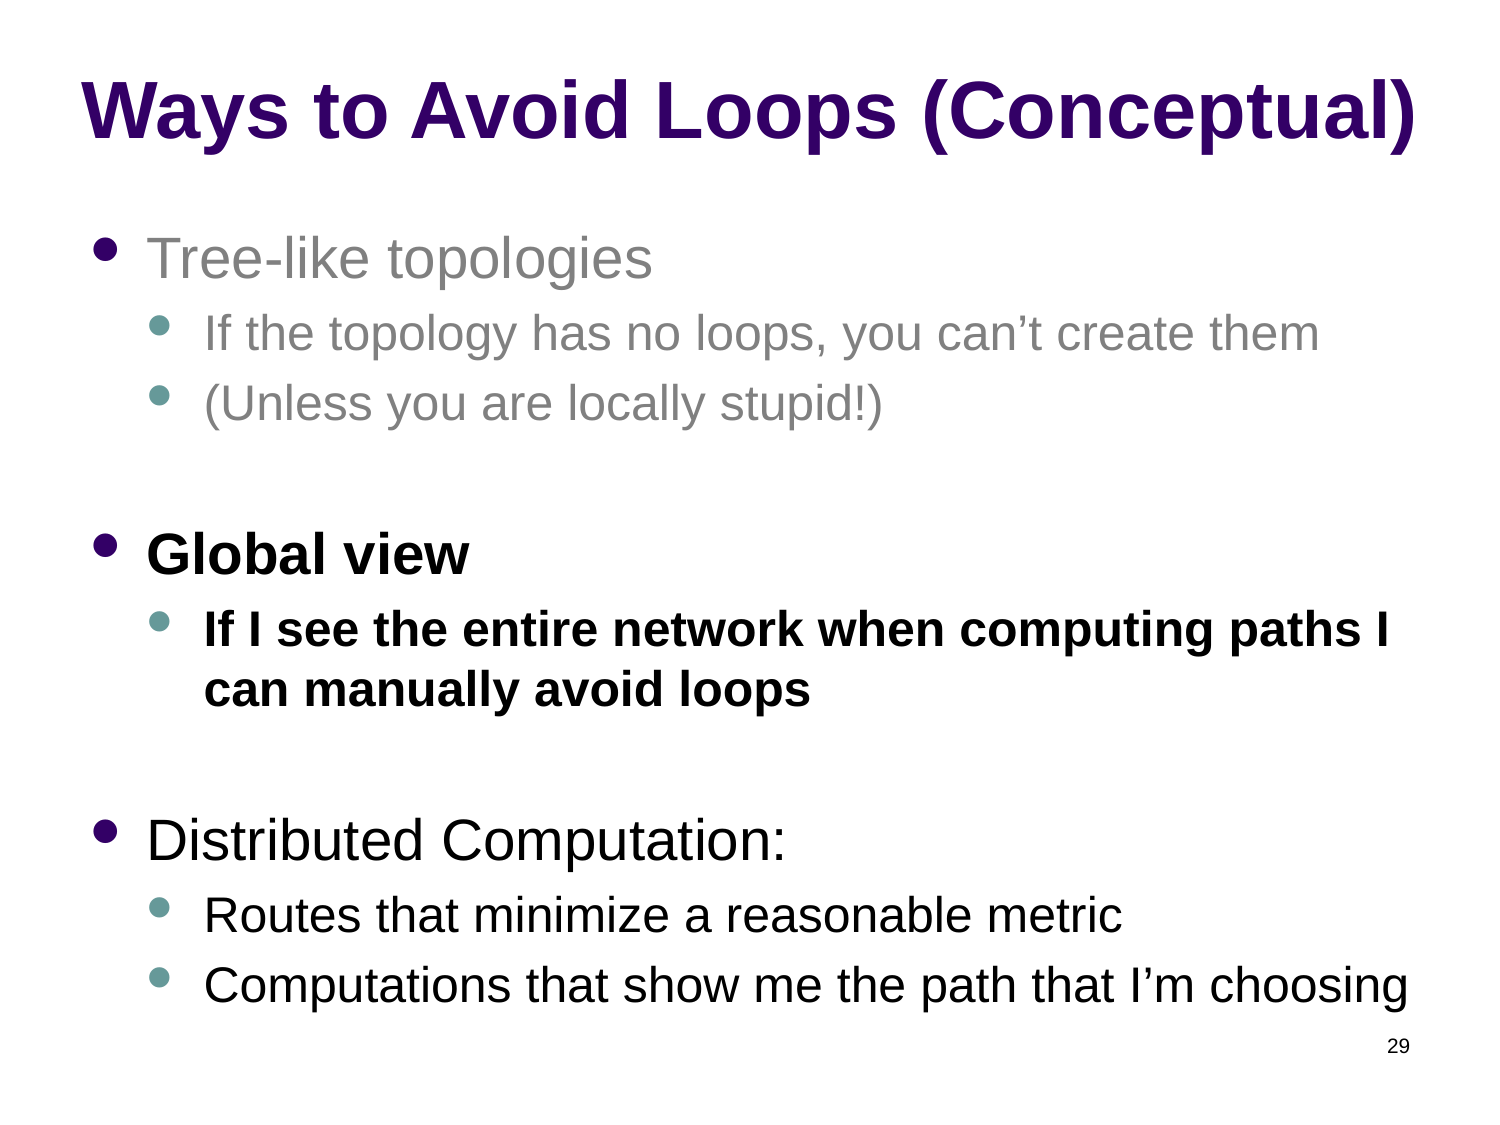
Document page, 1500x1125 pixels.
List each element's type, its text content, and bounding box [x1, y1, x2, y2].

list Tree-like topologies If the topology has no loops, you can’t create them (Unless you are locally stupid!) Global view If I see the entire network when computing paths I can manually avoid loops Distributed Computation: Routes that minimize a reasonable metric Computations that show me the path that I’m choosing [75, 212, 1475, 1006]
slide_number 29 [1074, 1024, 1426, 1101]
title Ways to Avoid Loops (Conceptual) [0, 20, 1500, 163]
